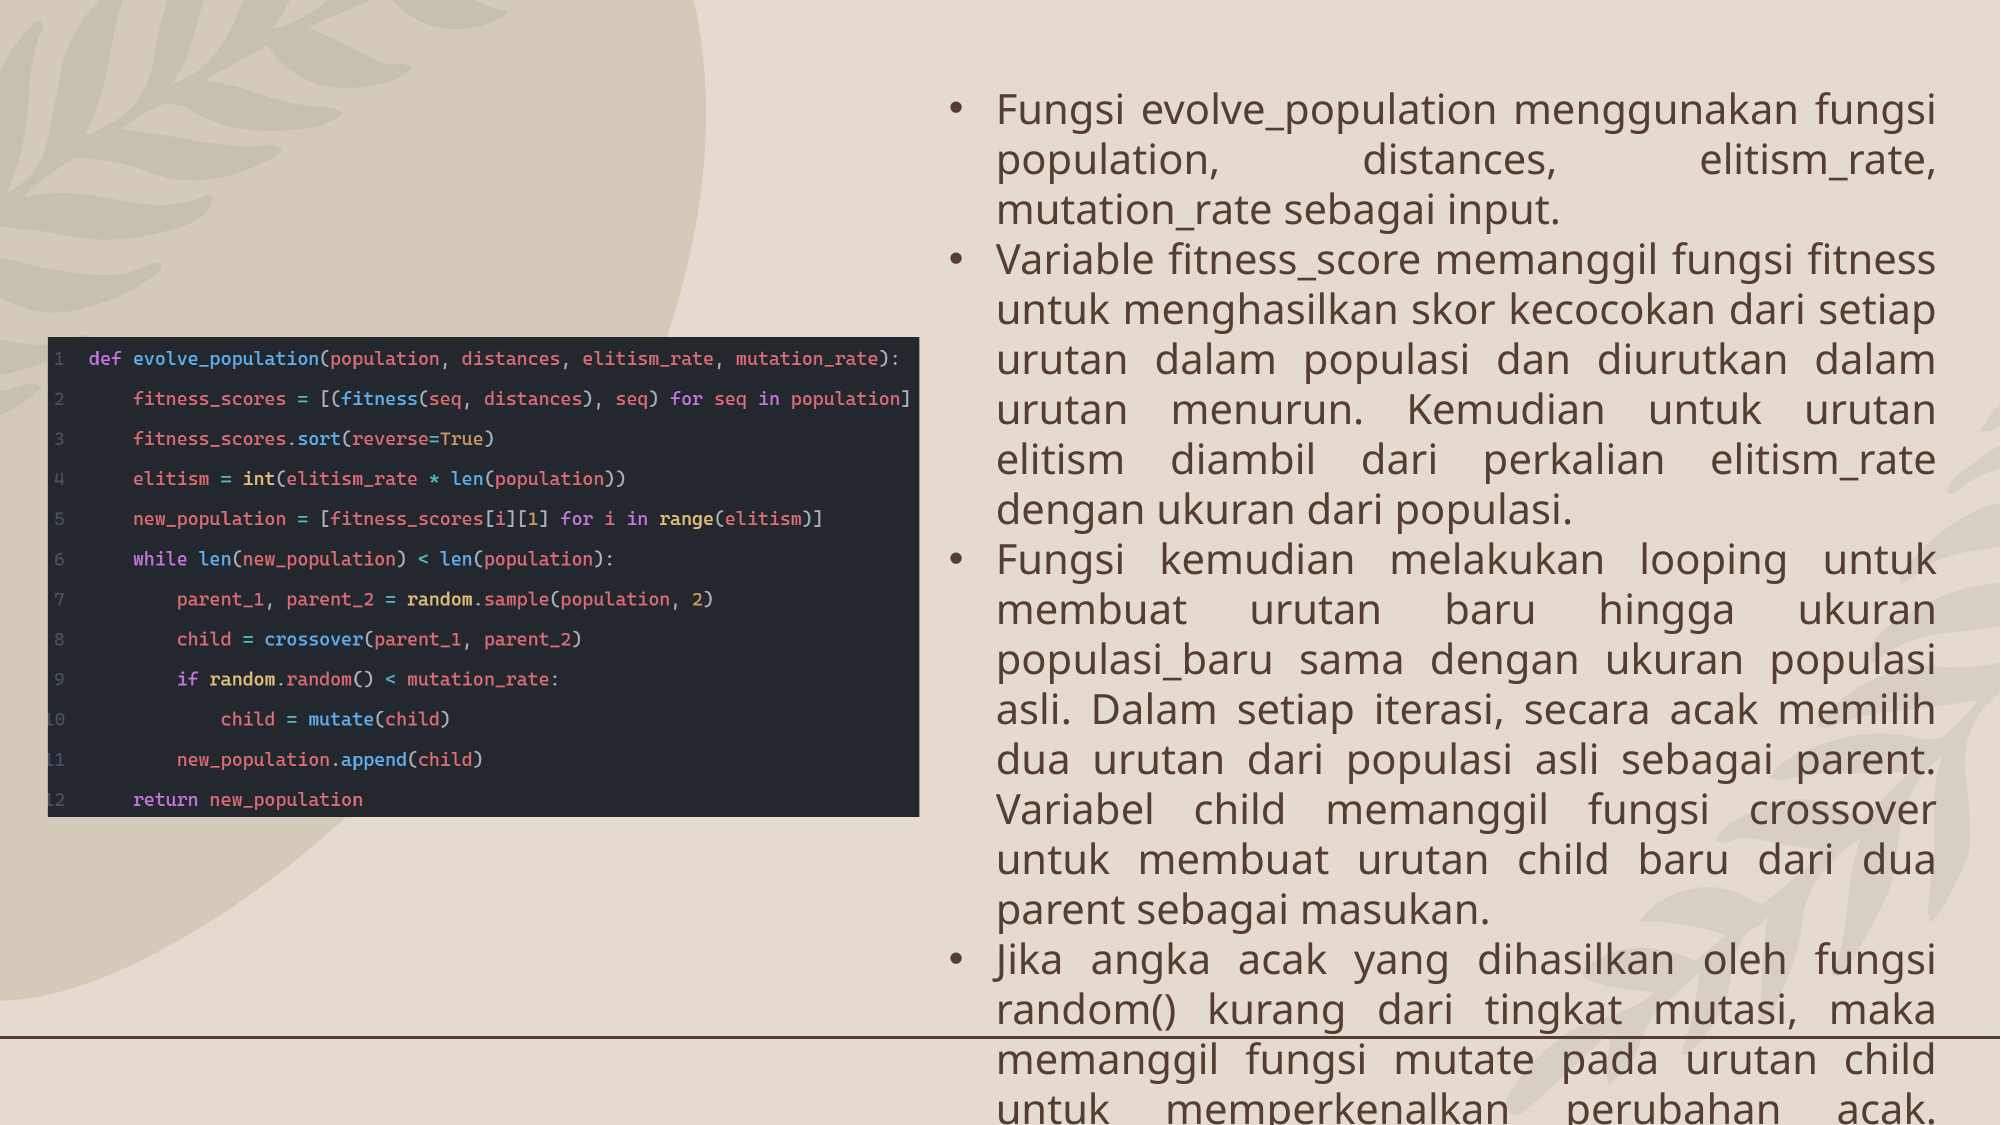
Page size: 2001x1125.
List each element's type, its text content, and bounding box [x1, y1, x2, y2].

picture [47, 337, 920, 817]
text_box Fungsi evolve_population menggunakan fungsi population, distances, elitism_rate, mutation_rate sebagai input. Variable fitness_score memanggil fungsi fitness untuk menghasilkan skor kecocokan dari setiap urutan dalam populasi dan diurutkan dalam urutan menurun. Kemudian untuk urutan elitism diambil dari perkalian elitism_rate dengan ukuran dari populasi. Fungsi kemudian melakukan looping untuk membuat urutan baru hingga ukuran populasi_baru sama dengan ukuran populasi asli. Dalam setiap iterasi, secara acak memilih dua urutan dari populasi asli sebagai parent. Variabel child memanggil fungsi crossover untuk membuat urutan child baru dari dua parent sebagai masukan. Jika angka acak yang dihasilkan oleh fungsi random() kurang dari tingkat mutasi, maka memanggil fungsi mutate pada urutan child untuk memperkenalkan perubahan acak. Terakhir, urutan child baru ditambahkan ke daftar populasi_baru. [934, 75, 1953, 1125]
